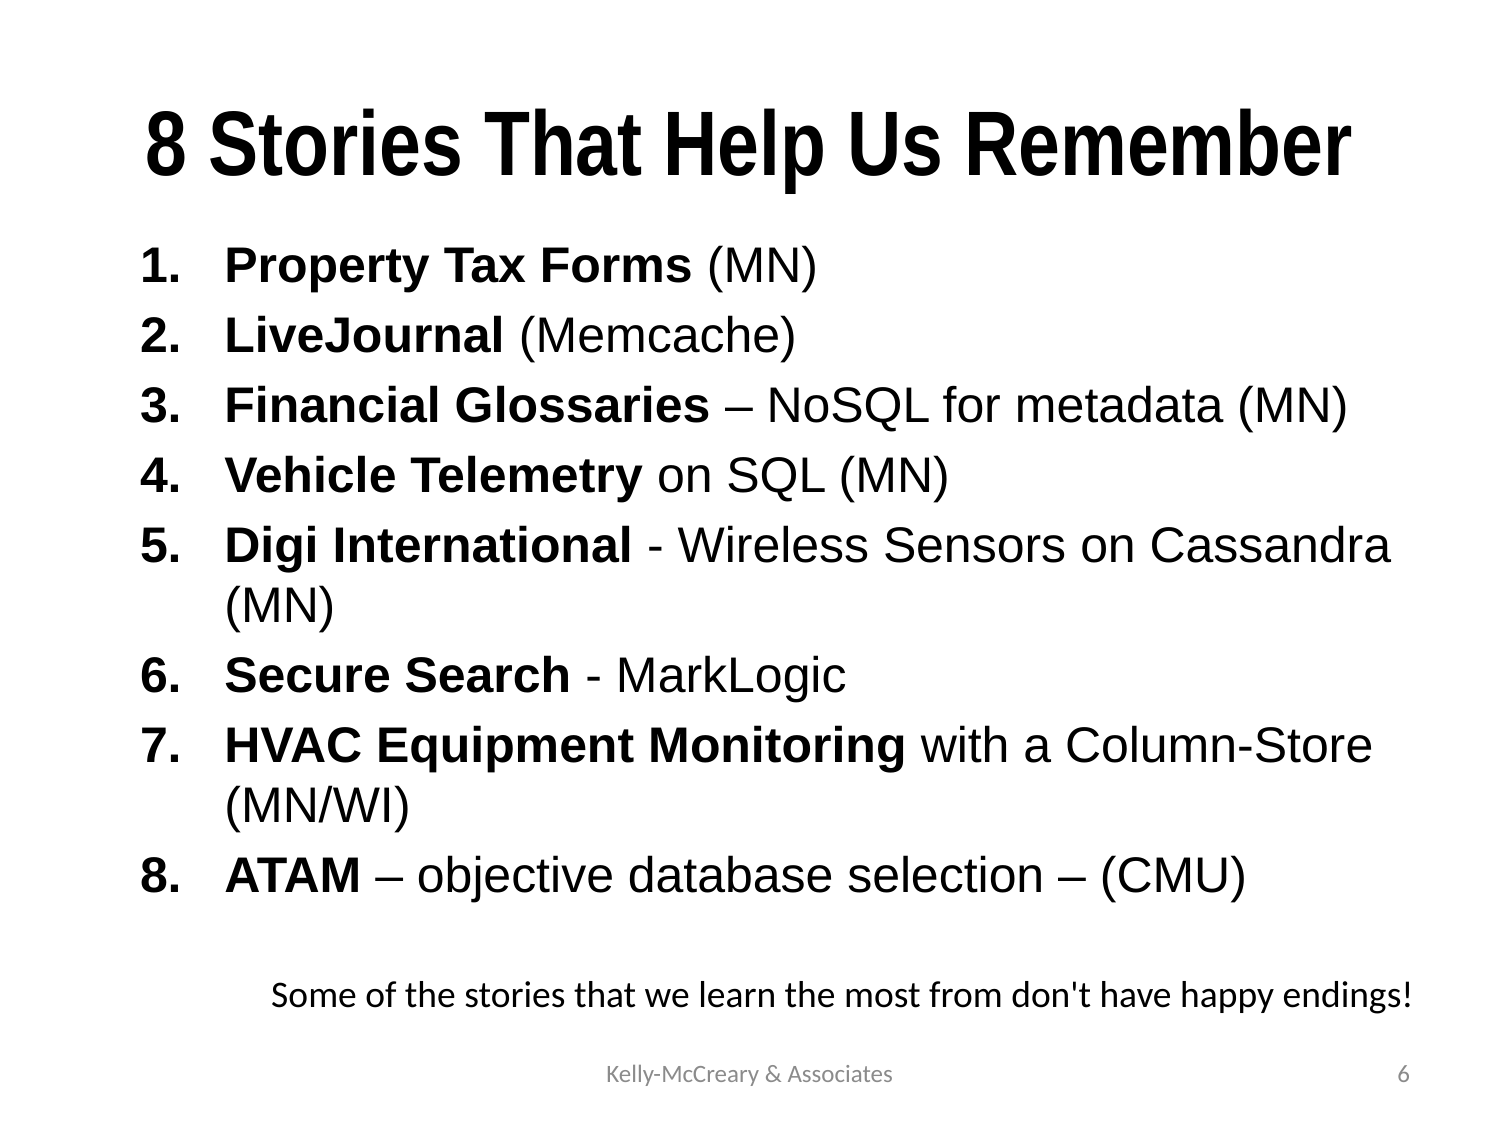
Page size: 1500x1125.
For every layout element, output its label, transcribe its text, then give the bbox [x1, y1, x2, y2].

title 8 Stories That Help Us Remember [75, 45, 1425, 233]
text_box Some of the stories that we learn the most from don't have happy endings! [256, 962, 1431, 1023]
footer Kelly-McCreary & Associates [512, 1042, 988, 1103]
list Property Tax Forms (MN) LiveJournal (Memcache) Financial Glossaries – NoSQL for metadata (MN) Vehicle Telemetry on SQL (MN) Digi International - Wireless Sensors on Cassandra (MN) Secure Search - MarkLogic HVAC Equipment Monitoring with a Column-Store (MN/WI) ATAM – objective database selection – (CMU) [125, 224, 1425, 950]
slide_number 6 [1074, 1042, 1425, 1103]
